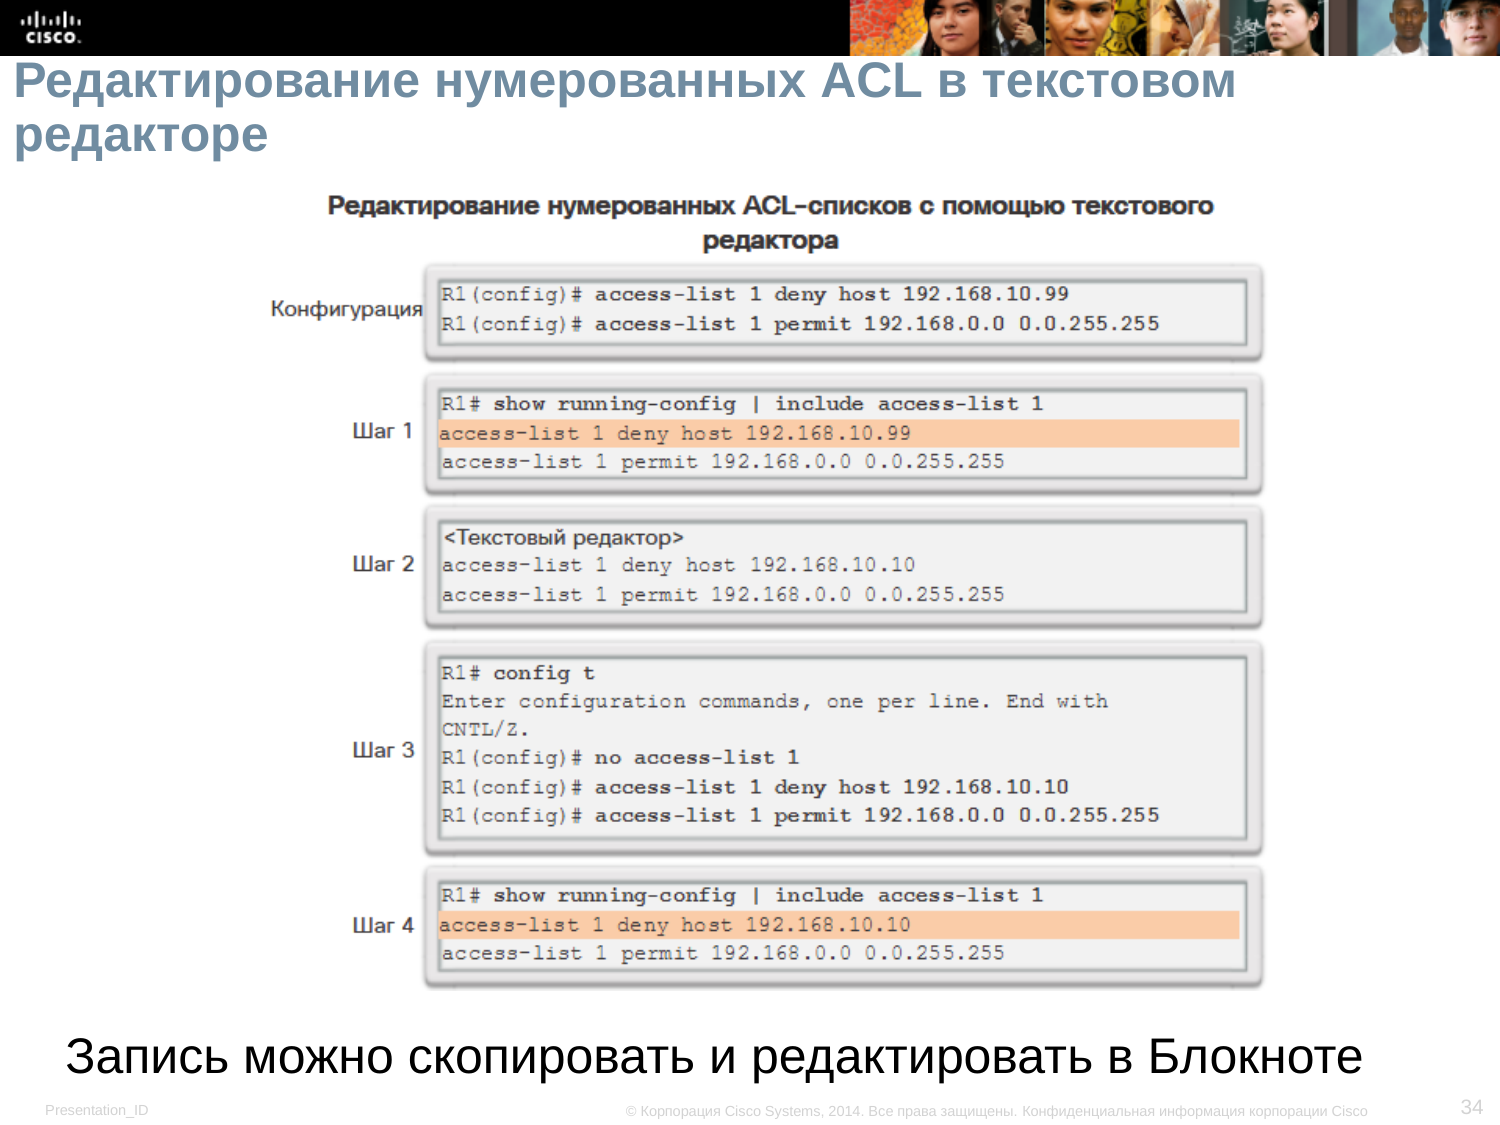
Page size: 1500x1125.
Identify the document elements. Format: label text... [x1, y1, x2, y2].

text_box Запись можно скопировать и редактировать в Блокноте [50, 1022, 1379, 1092]
picture [0, 0, 1500, 56]
title Редактирование нумерованных ACL в текстовом редакторе [0, 84, 1469, 169]
picture [262, 188, 1296, 991]
